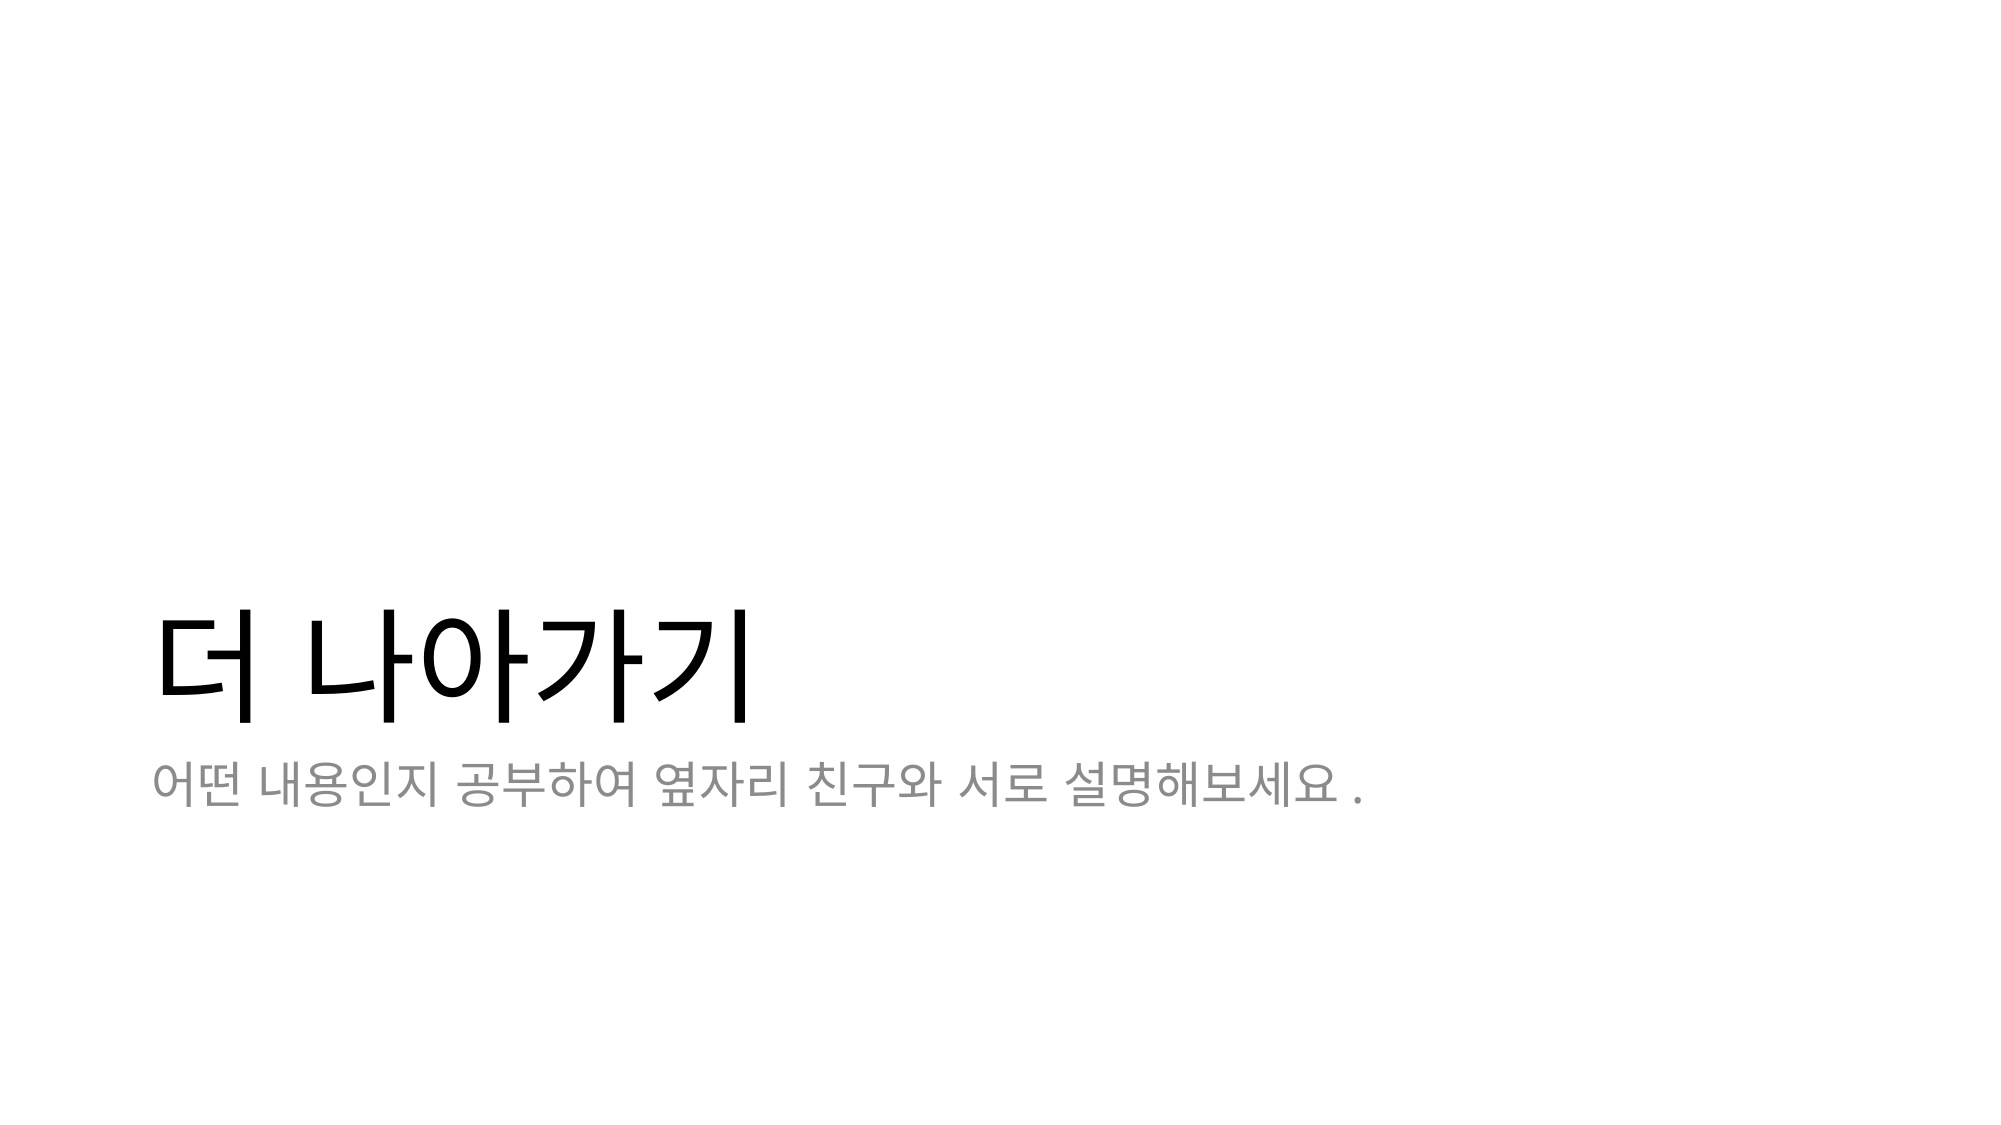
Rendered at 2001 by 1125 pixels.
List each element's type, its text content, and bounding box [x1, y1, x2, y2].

list 어떤 내용인지 공부하여 옆자리 친구와 서로 설명해보세요. [136, 752, 1862, 999]
title 더 나아가기 [136, 280, 1862, 749]
